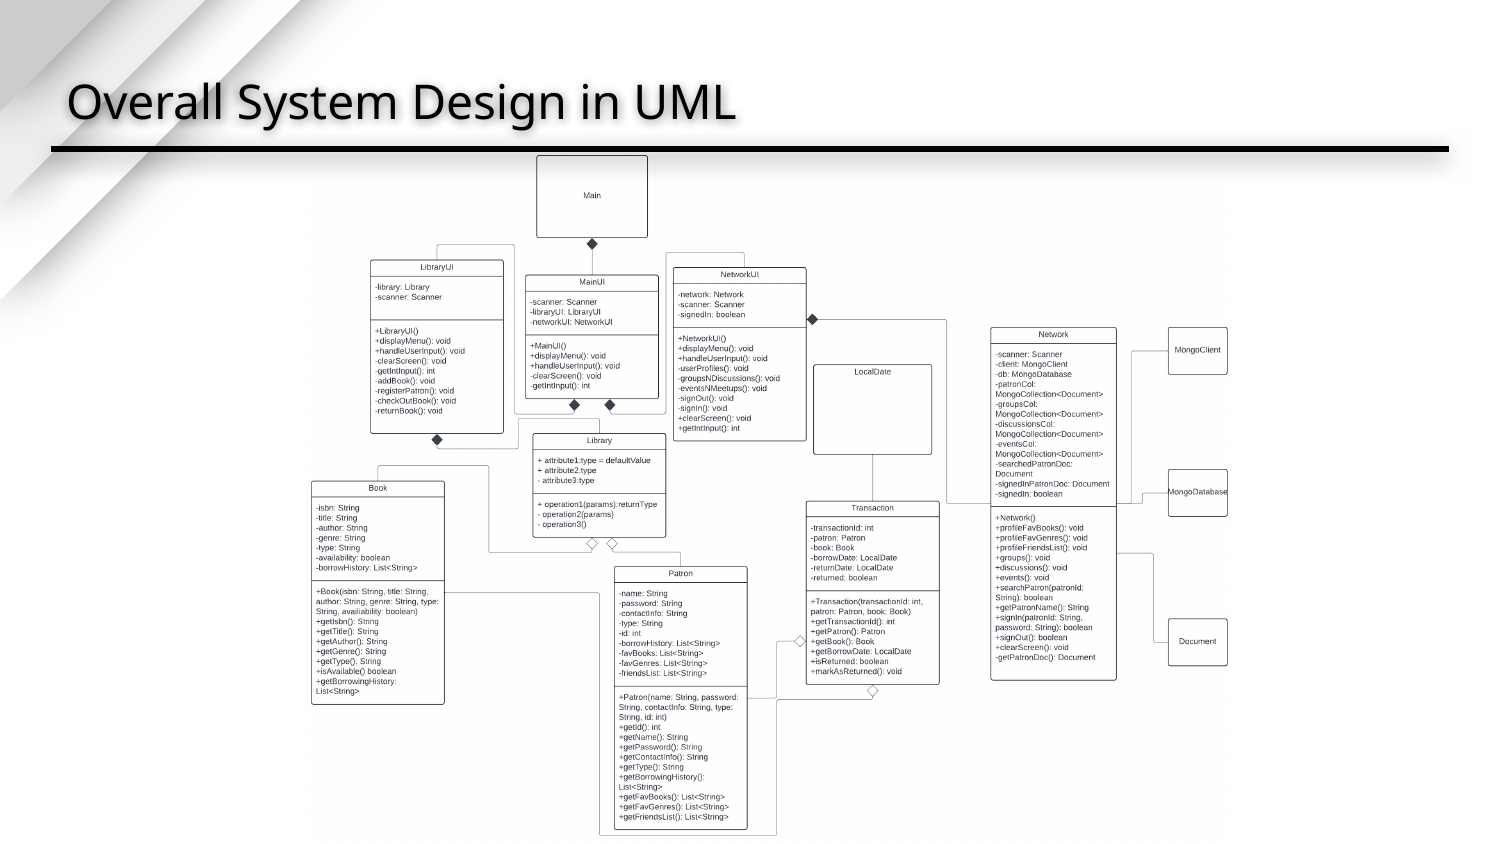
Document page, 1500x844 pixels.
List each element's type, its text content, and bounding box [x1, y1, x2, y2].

title Overall System Design in UML [549, 53, 1449, 141]
picture [305, 154, 1231, 844]
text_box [0, 0, 545, 301]
